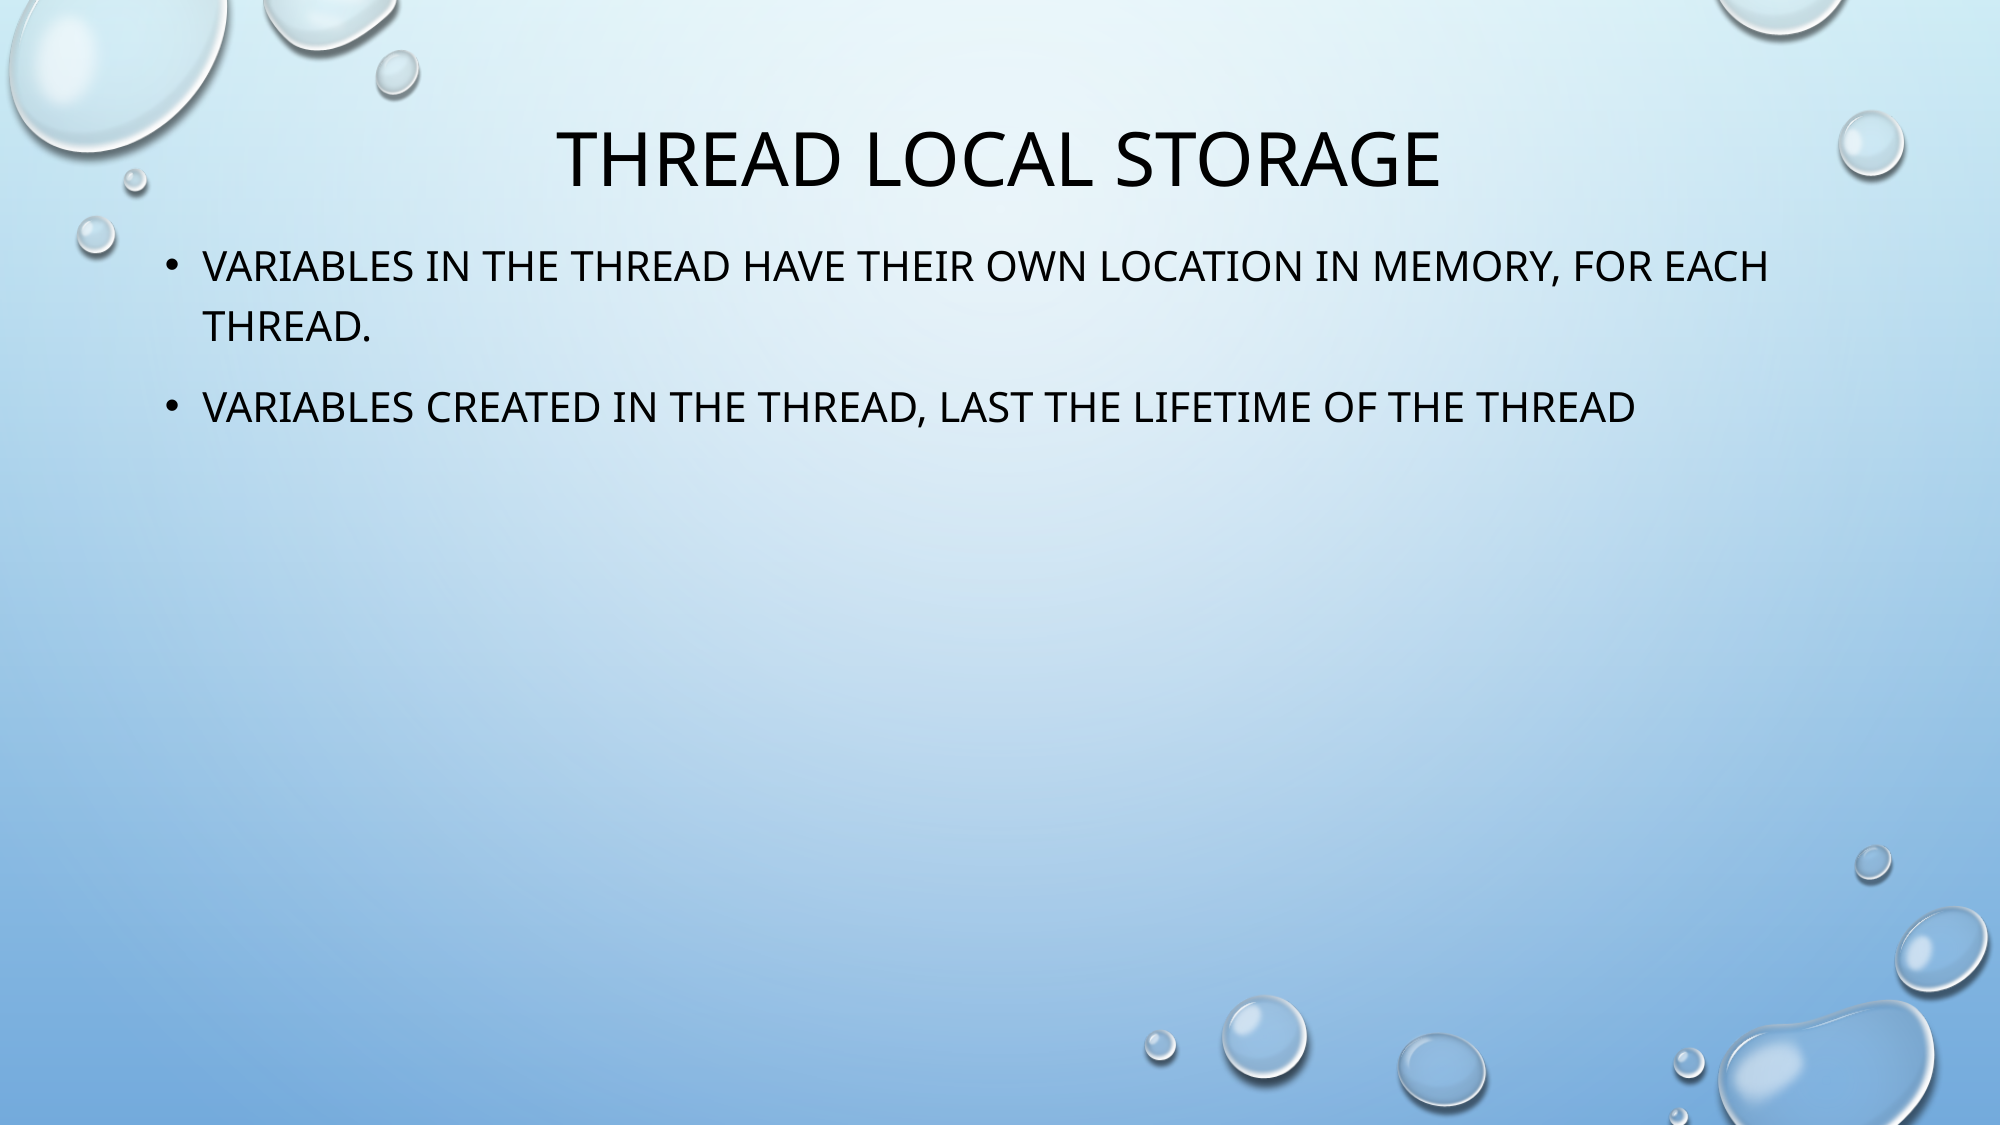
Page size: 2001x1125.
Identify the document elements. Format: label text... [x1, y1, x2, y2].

picture [0, 0, 2000, 1125]
title Thread Local storage [149, 101, 1851, 222]
list Variables in the thread have their own location in memory, for each thread. Variables created in the thread, last the lifetime of the thread [149, 222, 1850, 950]
